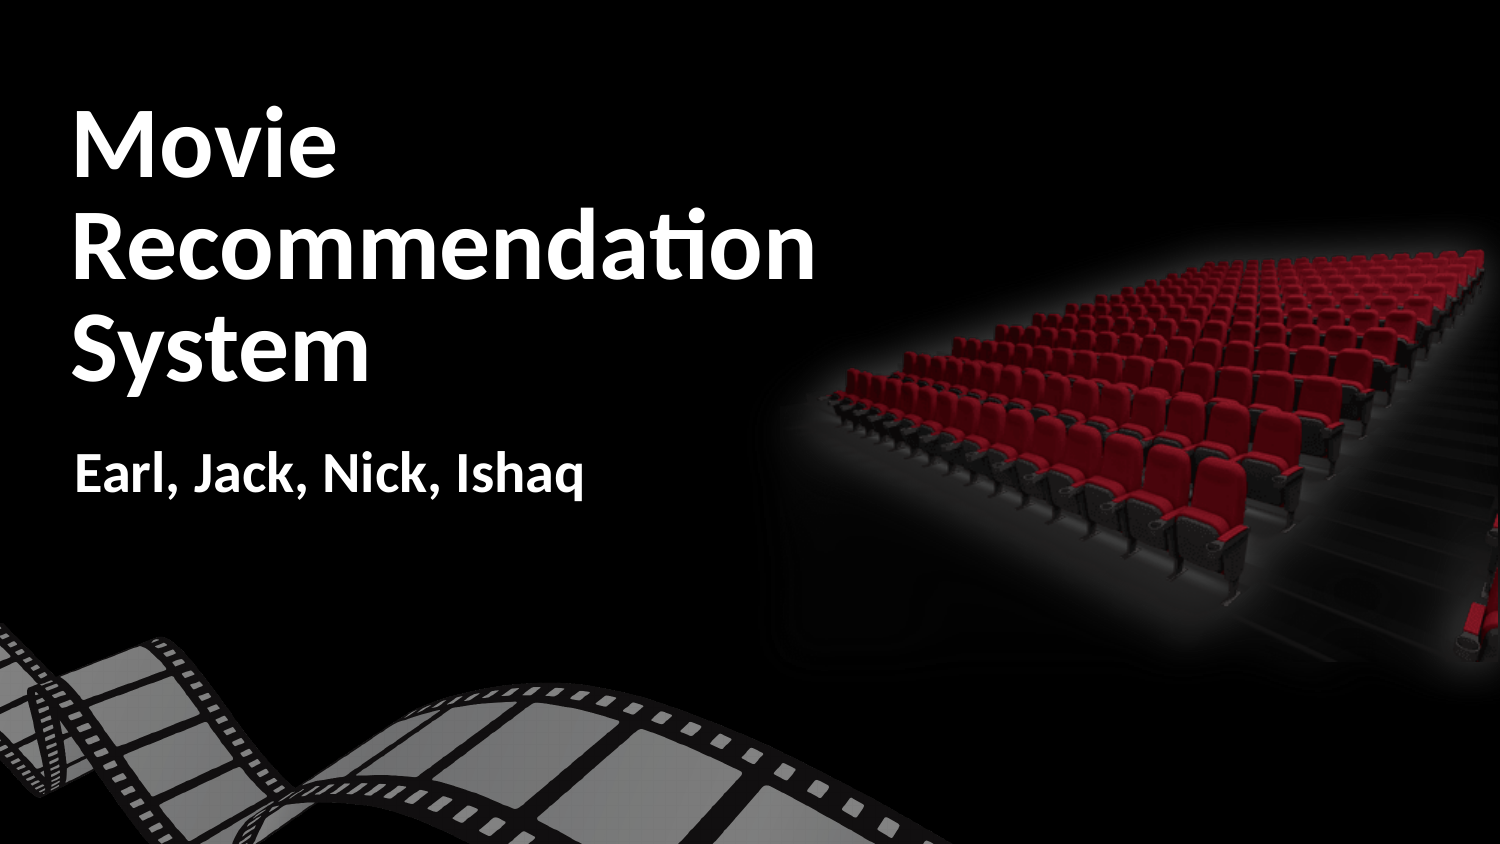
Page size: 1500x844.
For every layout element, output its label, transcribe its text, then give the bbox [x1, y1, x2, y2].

title Movie Recommendation System [55, 85, 913, 422]
subtitle Earl, Jack, Nick, Ishaq [0, 433, 750, 541]
picture [0, 623, 969, 844]
picture [779, 182, 1498, 662]
